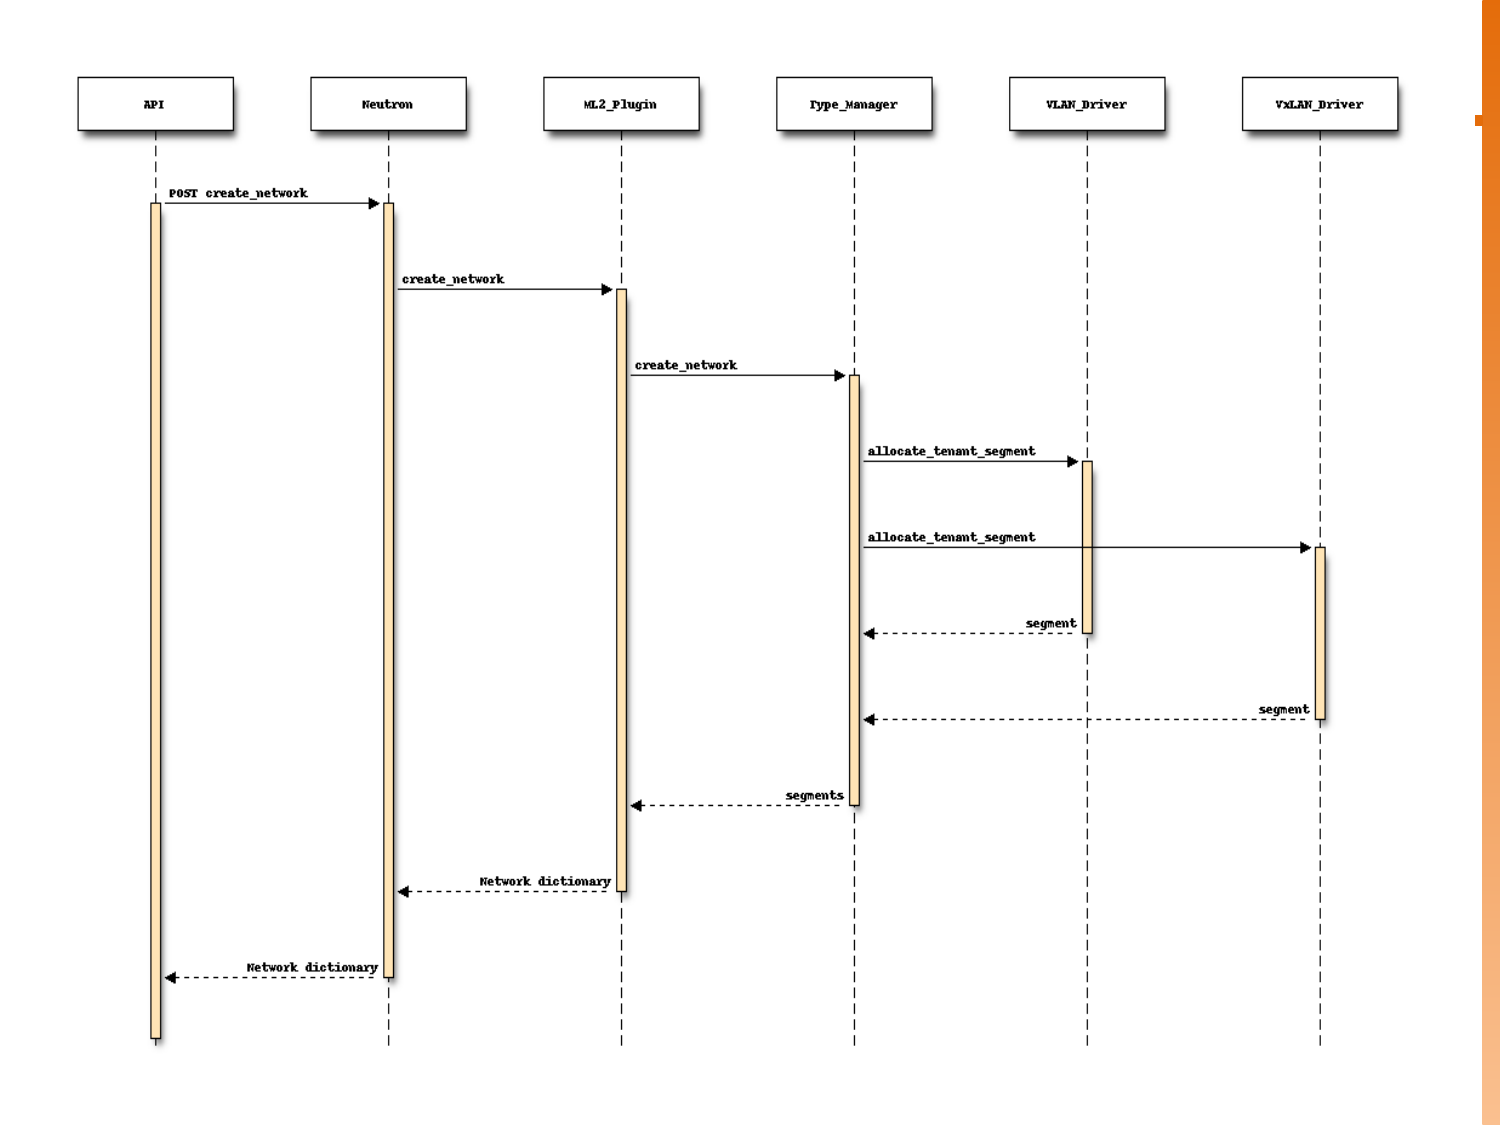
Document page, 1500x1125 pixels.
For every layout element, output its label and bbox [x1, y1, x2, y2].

table_cell [1482, 250, 1500, 254]
table_cell [1482, 215, 1500, 219]
picture [0, 24, 1475, 1076]
